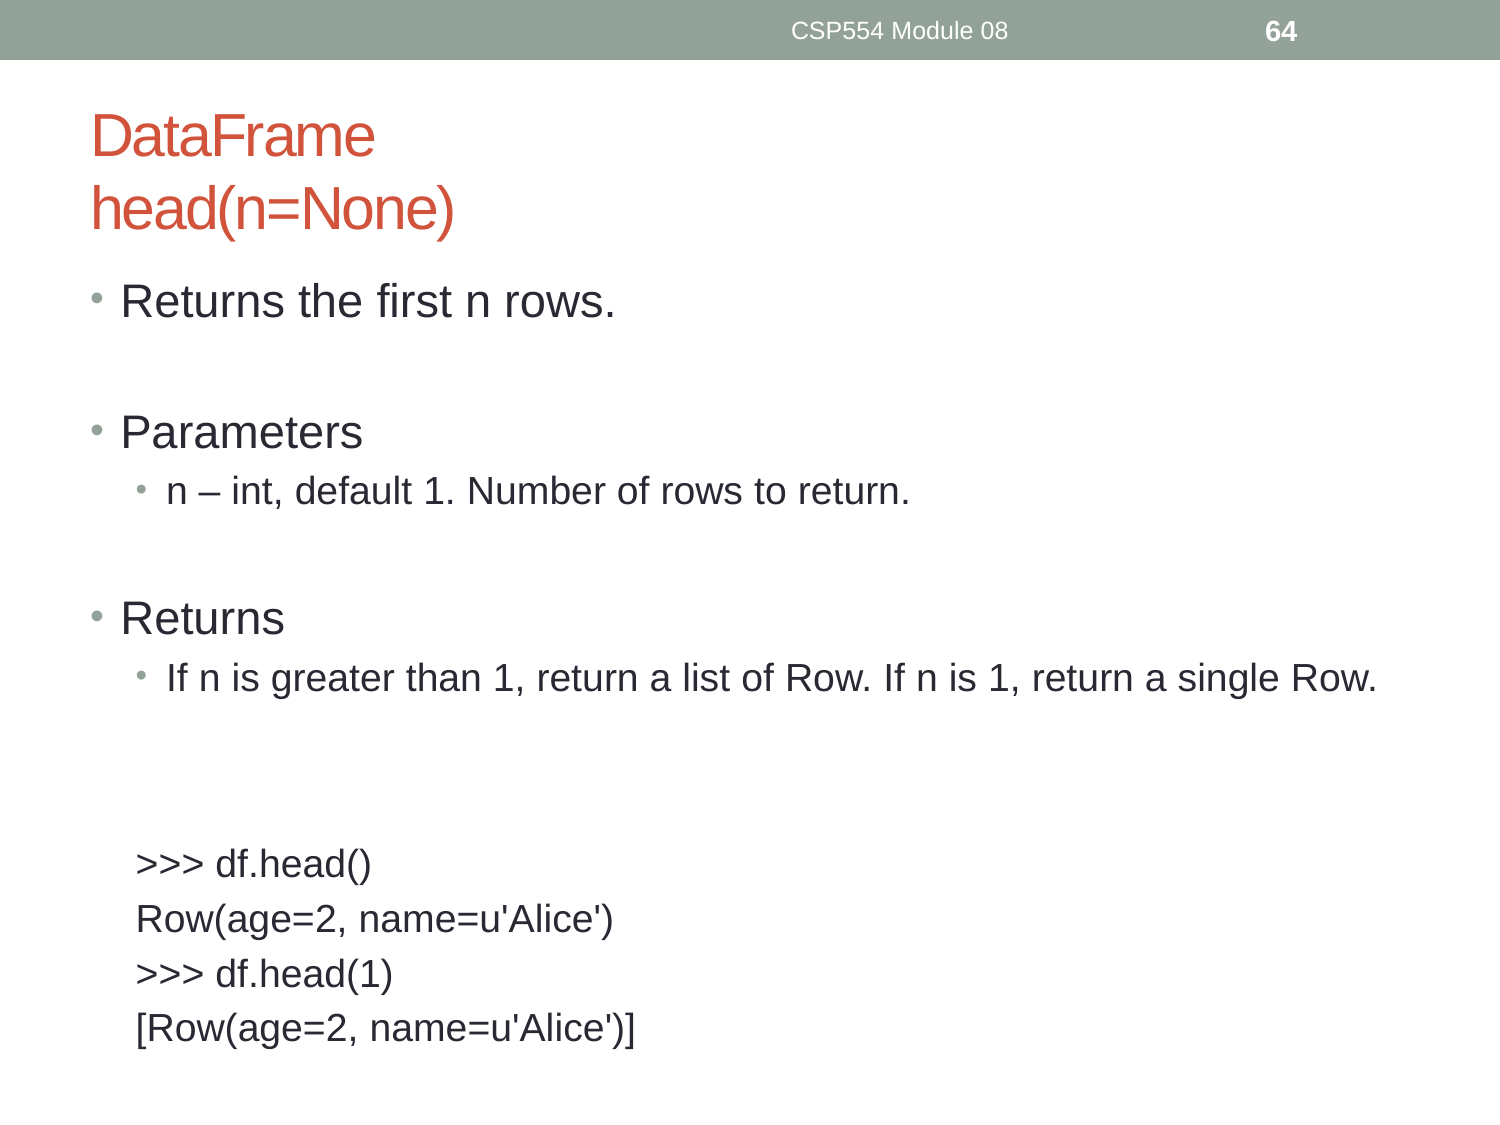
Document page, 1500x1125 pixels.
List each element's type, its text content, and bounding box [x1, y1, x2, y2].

slide_number 64 [1250, 3, 1425, 57]
footer CSP554 Module 08 [562, 3, 1238, 57]
list Returns the first n rows. Parameters n – int, default 1. Number of rows to return. Returns If n is greater than 1, return a list of Row. If n is 1, return a single Row. >>> df.head() Row(age=2, name=u'Alice') >>> df.head(1) [Row(age=2, name=u'Alice')] [75, 262, 1425, 1063]
title DataFrame head(n=None) [75, 87, 1425, 250]
